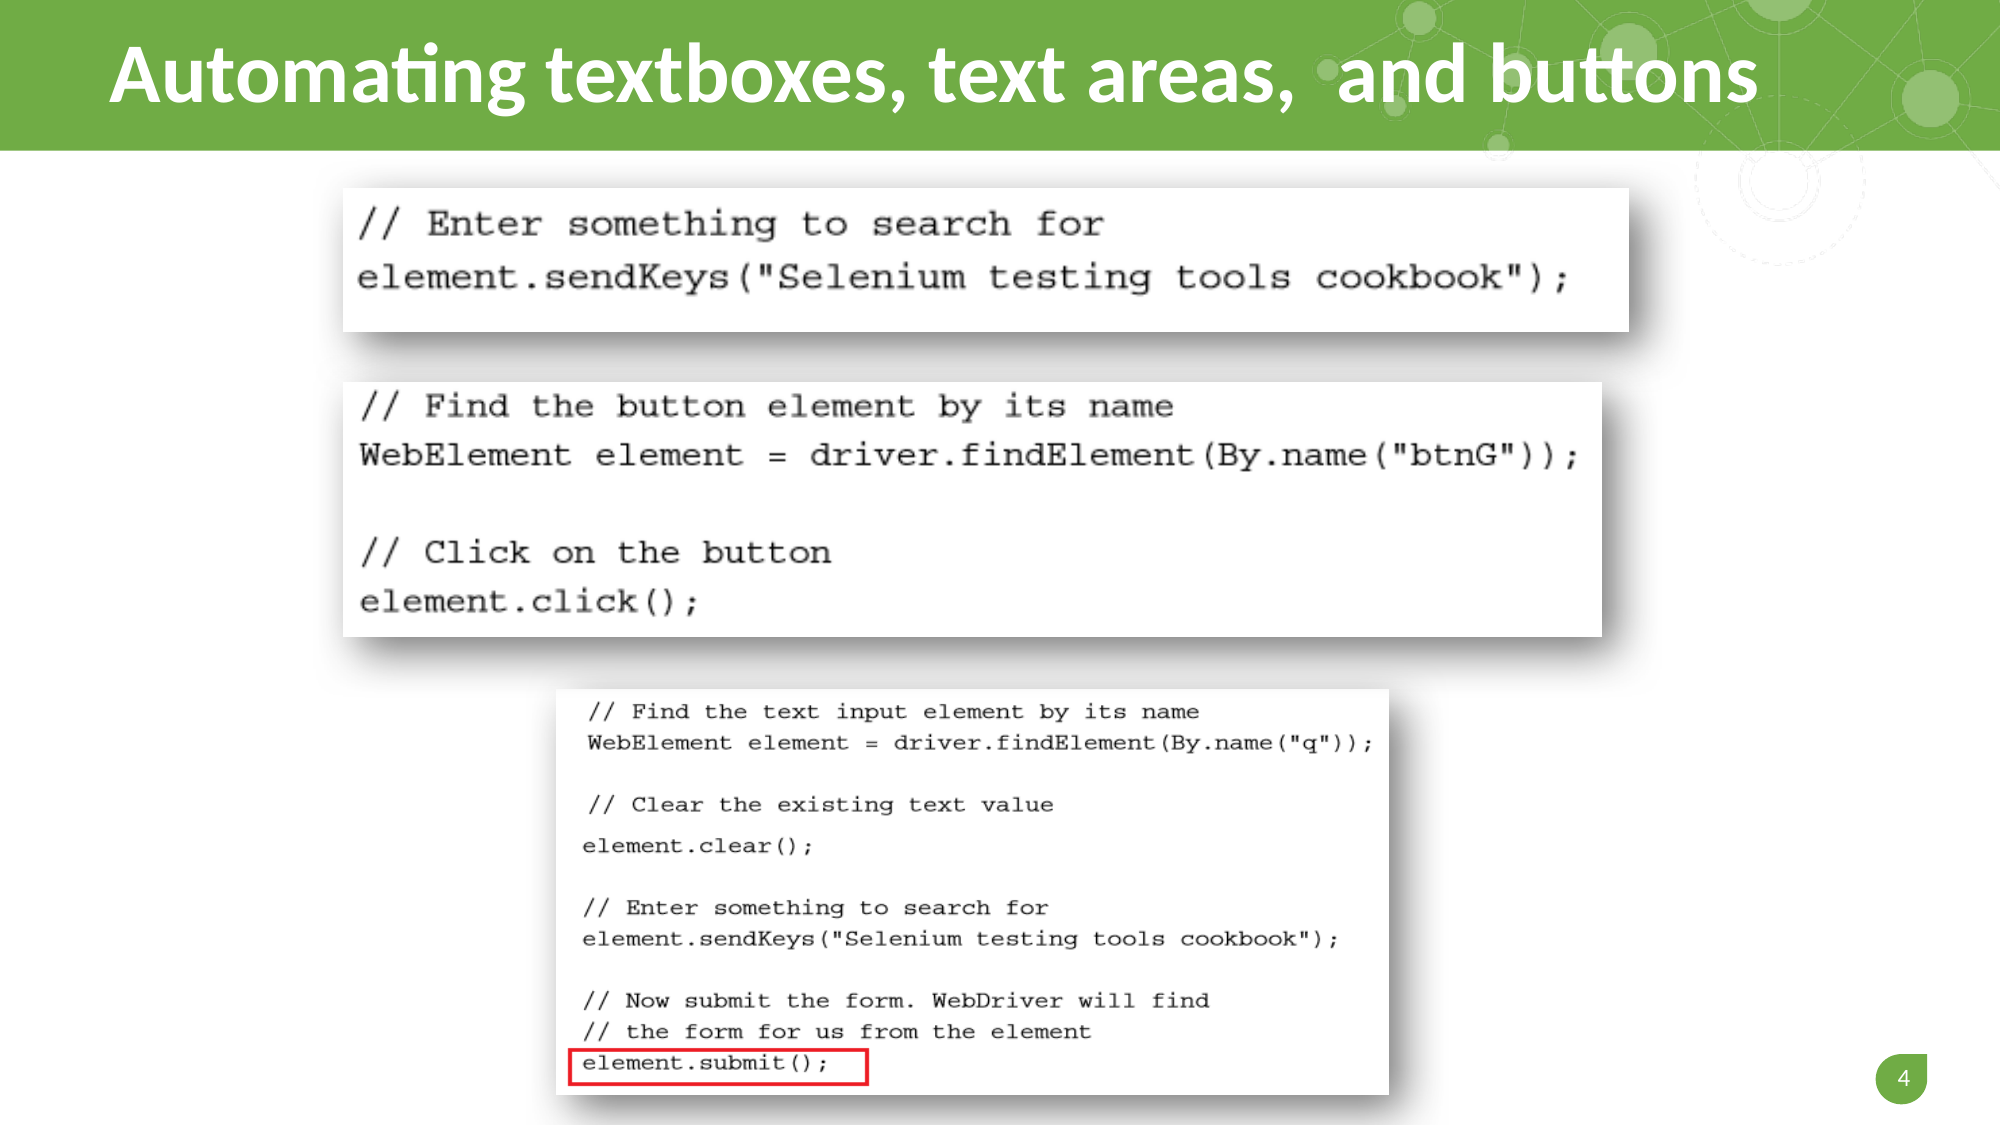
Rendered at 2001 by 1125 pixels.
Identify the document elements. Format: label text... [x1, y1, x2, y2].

slide_number 4 [1860, 1057, 1926, 1095]
title Automating textboxes, text areas, and buttons [94, 11, 1913, 139]
picture [343, 0, 2000, 637]
picture [556, 689, 1389, 1095]
